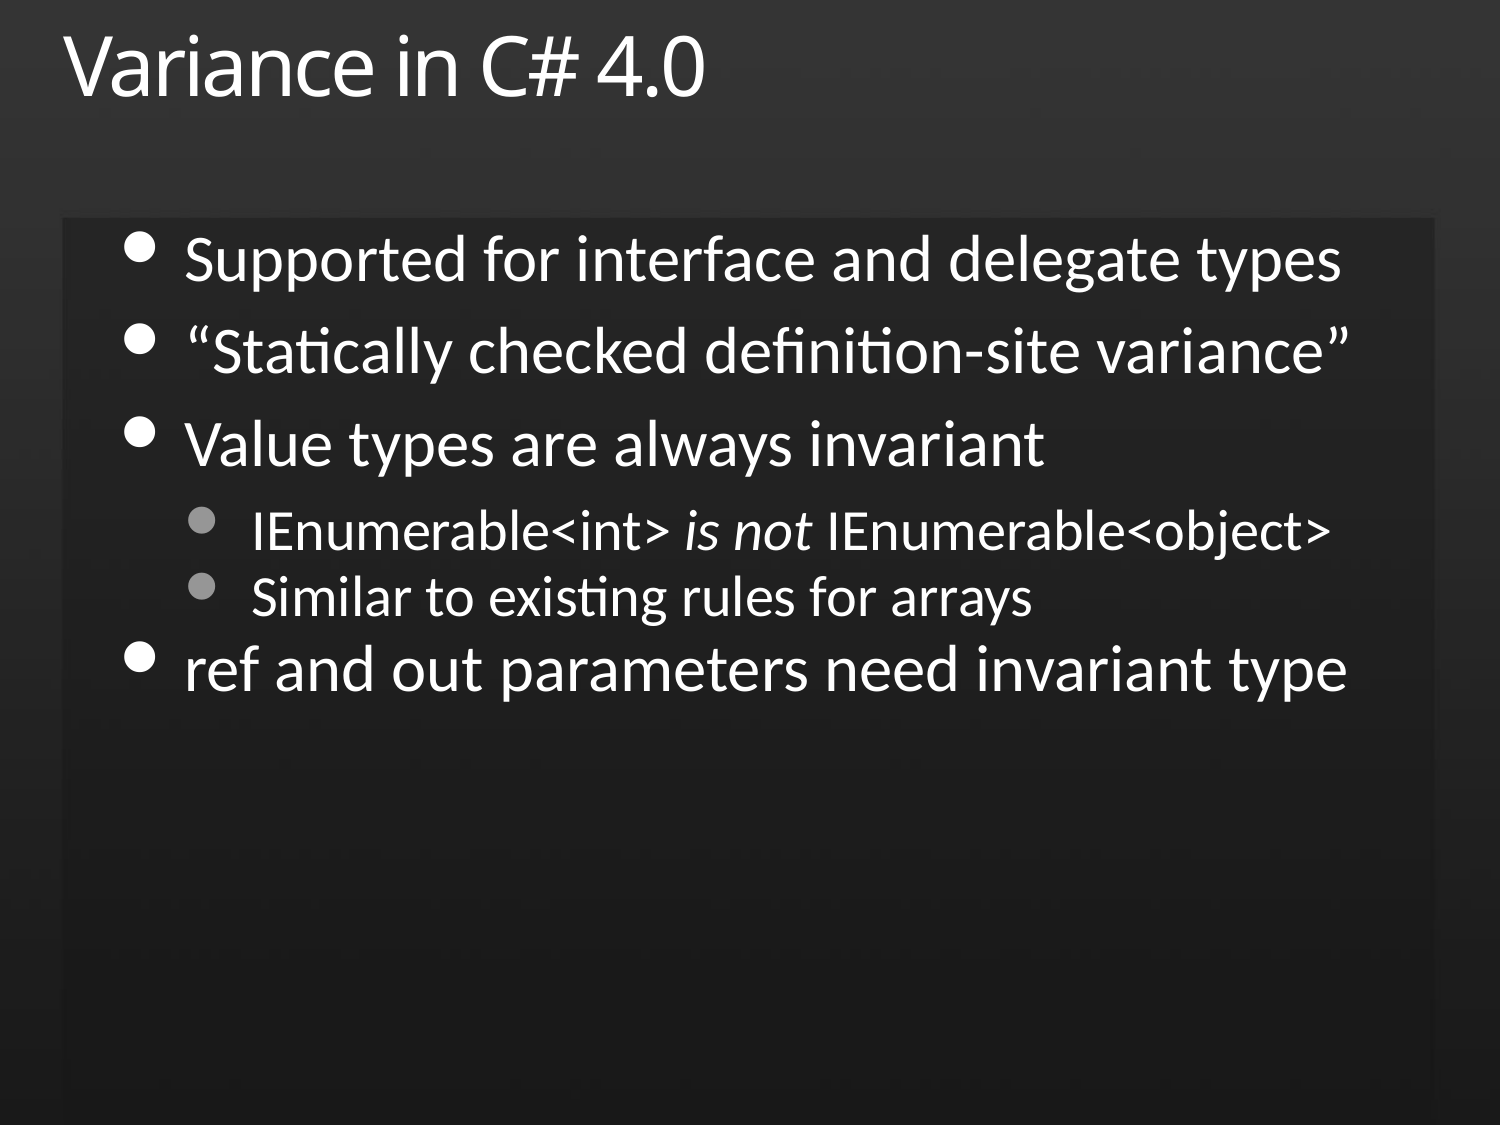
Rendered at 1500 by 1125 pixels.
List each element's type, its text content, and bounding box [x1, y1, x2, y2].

title Variance in C# 4.0 [63, 24, 1438, 116]
list Supported for interface and delegate types “Statically checked definition-site variance” Value types are always invariant IEnumerable<int> is not IEnumerable<object> Similar to existing rules for arrays ref and out parameters need invariant type [119, 231, 1413, 722]
picture [0, 0, 1500, 1125]
